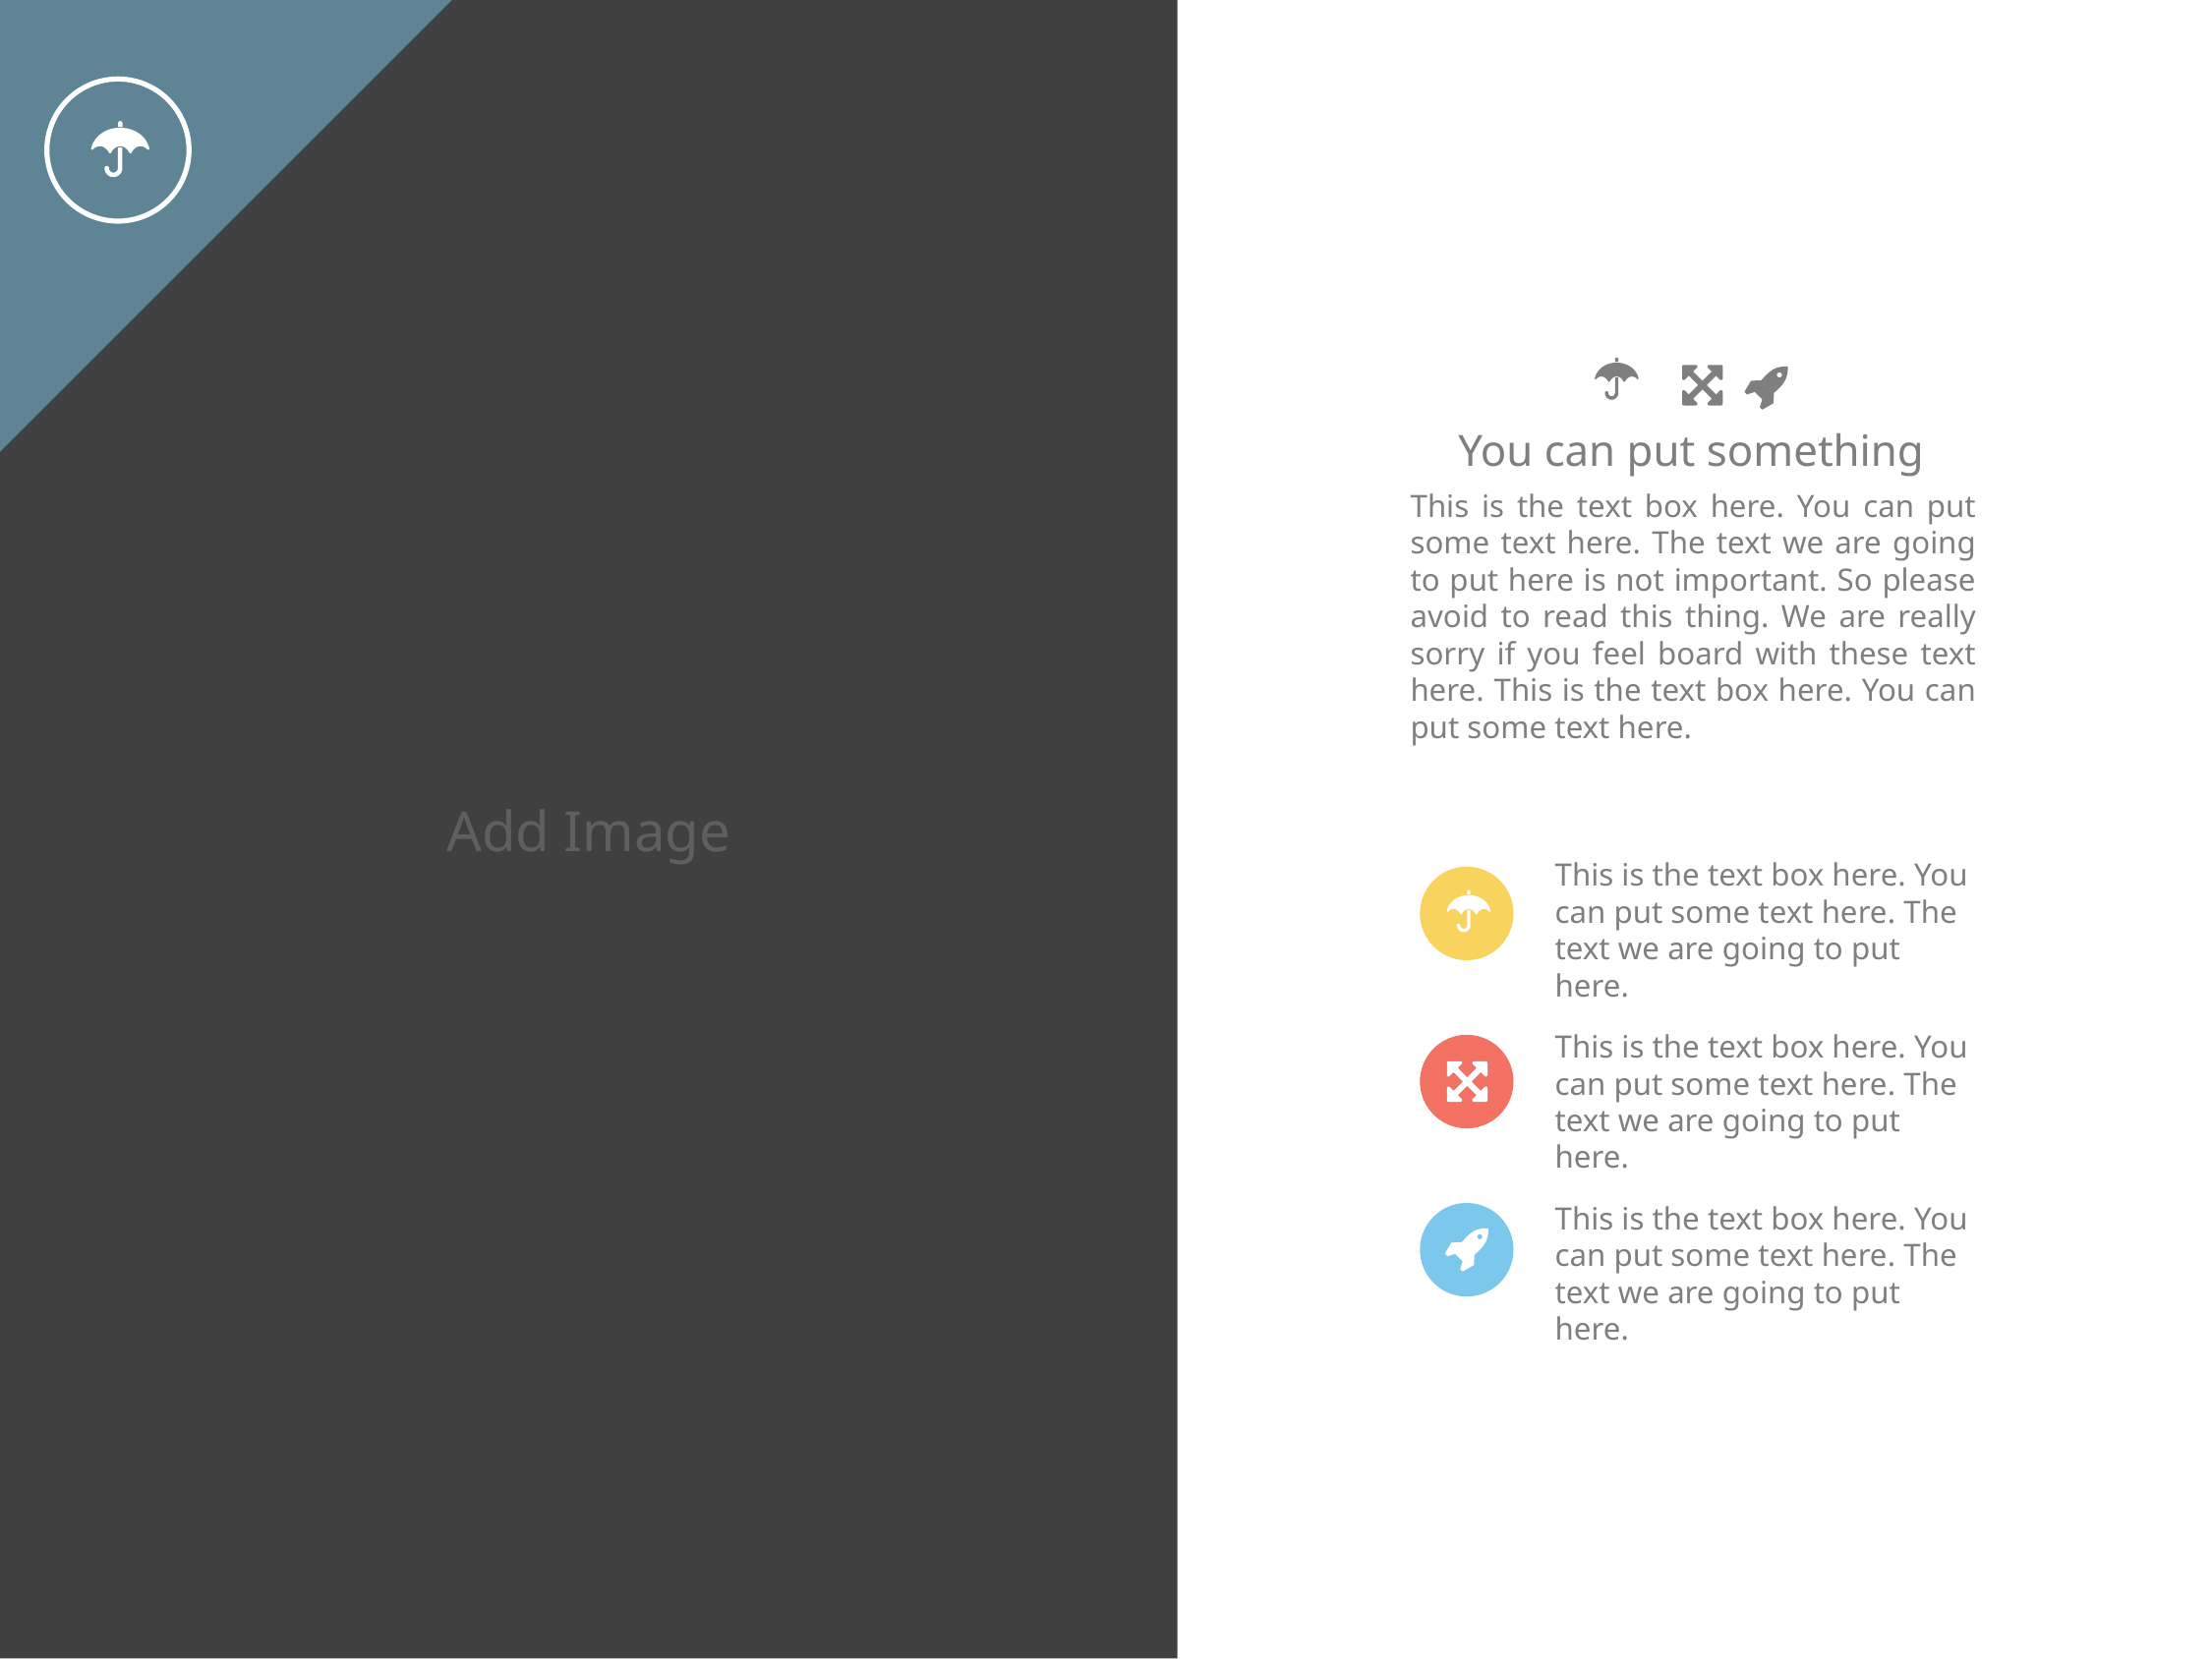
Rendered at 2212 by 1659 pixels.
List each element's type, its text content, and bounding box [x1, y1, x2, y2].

text_box [0, 0, 453, 453]
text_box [1395, 416, 1992, 718]
text_box This is the text box here. You can put some text here. The text we are going to put here. [1540, 1020, 1992, 1182]
text_box Add Image [0, 0, 1179, 1659]
text_box [1419, 1033, 1515, 1130]
text_box [1419, 865, 1515, 962]
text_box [1595, 357, 1788, 410]
text_box [1446, 1060, 1488, 1103]
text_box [1446, 889, 1491, 933]
text_box [45, 78, 191, 223]
text_box This is the text box here. You can put some text here. The text we are going to put here. [1540, 848, 1992, 1010]
text_box This is the text box here. You can put some text here. The text we are going to put here. [1540, 1191, 1992, 1354]
text_box [1419, 1201, 1515, 1298]
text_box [90, 121, 149, 178]
text_box [1444, 1228, 1488, 1272]
